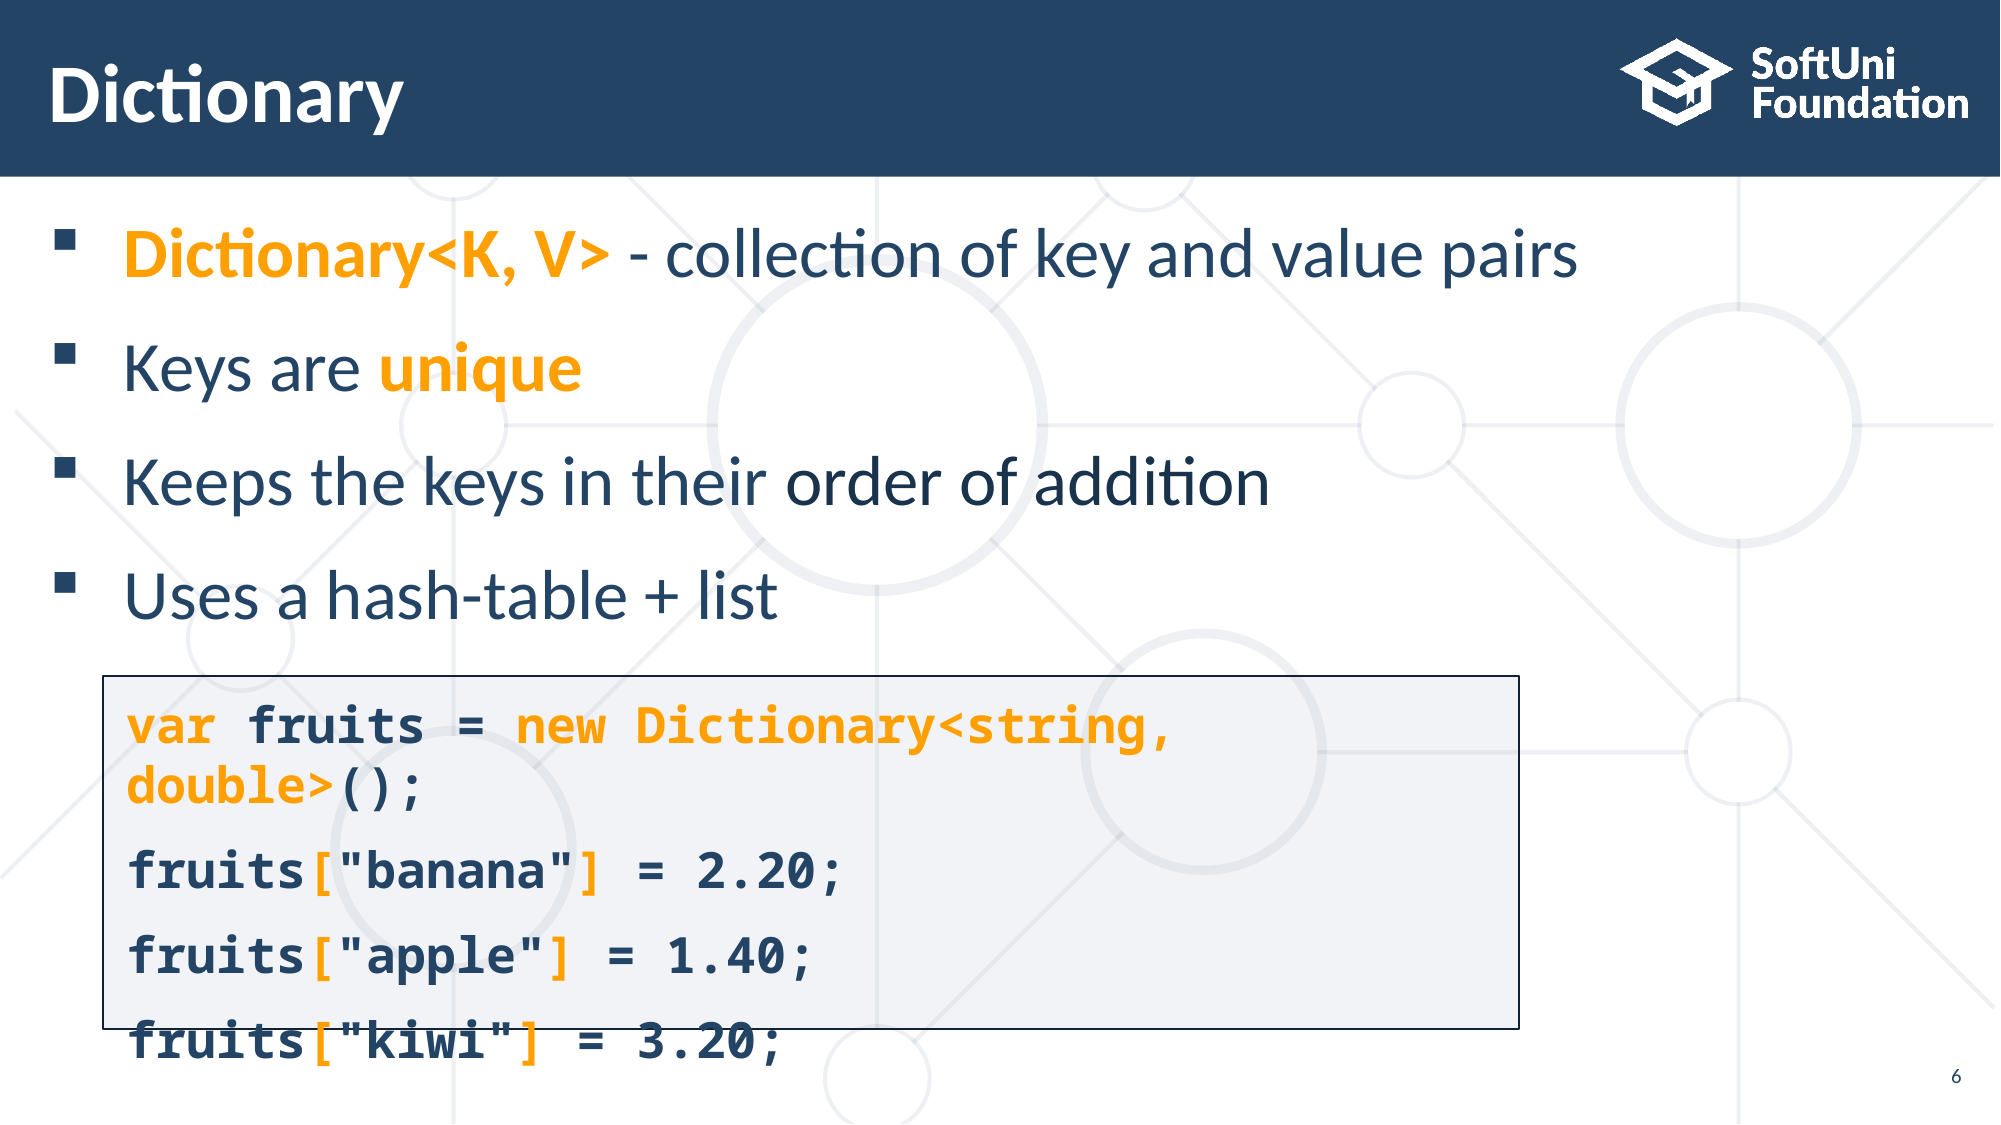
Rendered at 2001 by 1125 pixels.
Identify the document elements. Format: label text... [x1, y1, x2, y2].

picture [1619, 38, 1968, 126]
list Dictionary<K, V> - collection of key and value pairs Keys are unique Keeps the keys in their order of addition Uses a hash-table + list [31, 196, 1969, 1047]
title Dictionary [31, 16, 1591, 162]
slide_number 6 [1897, 1049, 1968, 1101]
list var fruits = new Dictionary<string, double>(); fruits["banana"] = 2.20; fruits["apple"] = 1.40; fruits["kiwi"] = 3.20; [102, 675, 1520, 1030]
